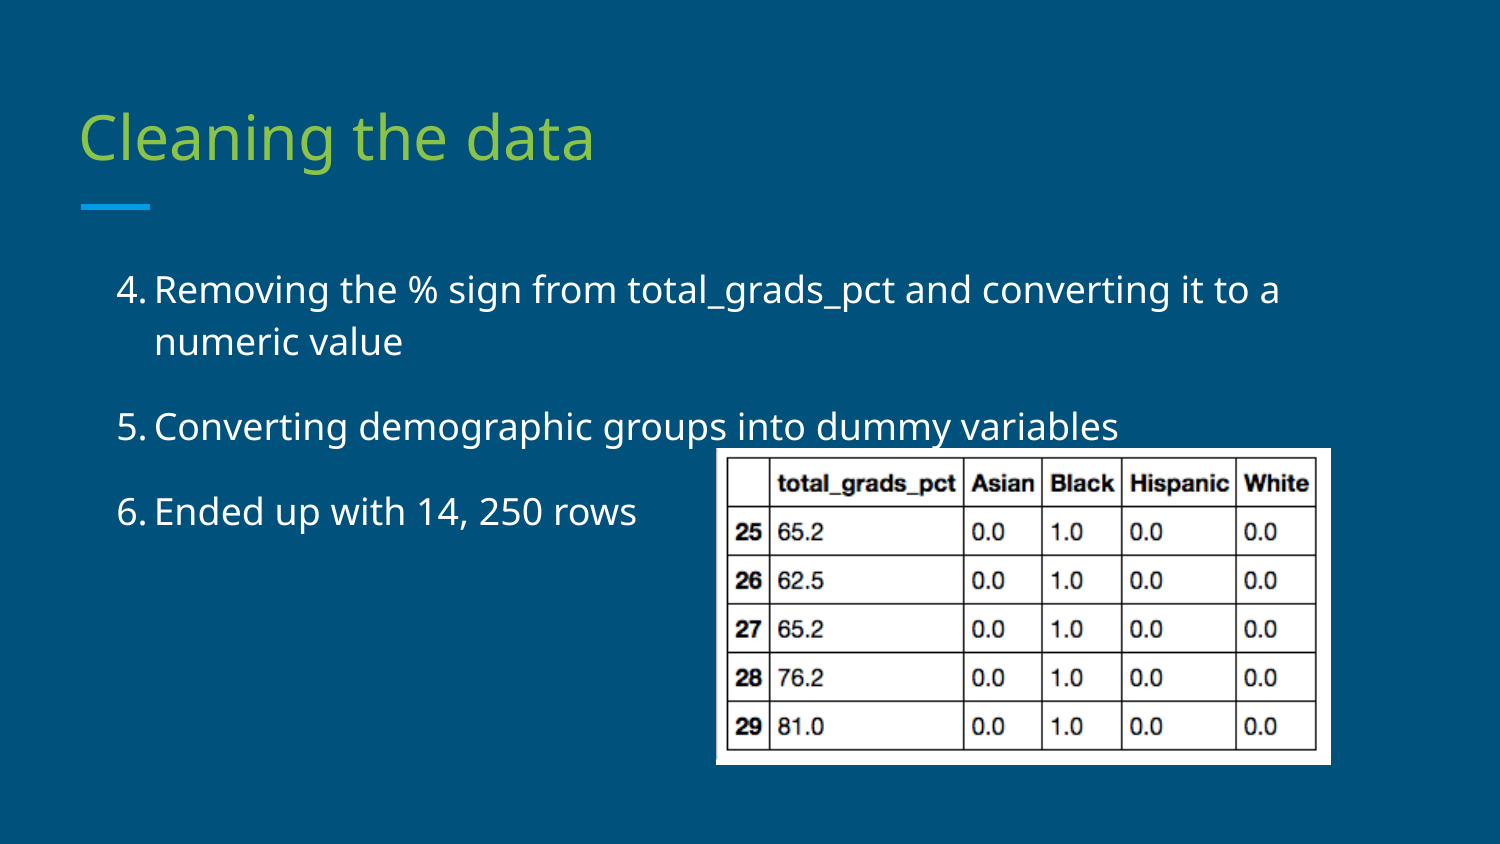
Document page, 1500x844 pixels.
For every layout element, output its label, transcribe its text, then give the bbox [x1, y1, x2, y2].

list Removing the % sign from total_grads_pct and converting it to a numeric value Converting demographic groups into dummy variables Ended up with 14, 250 rows [63, 244, 1437, 750]
title Cleaning the data [63, 75, 1437, 188]
picture [717, 448, 1330, 764]
